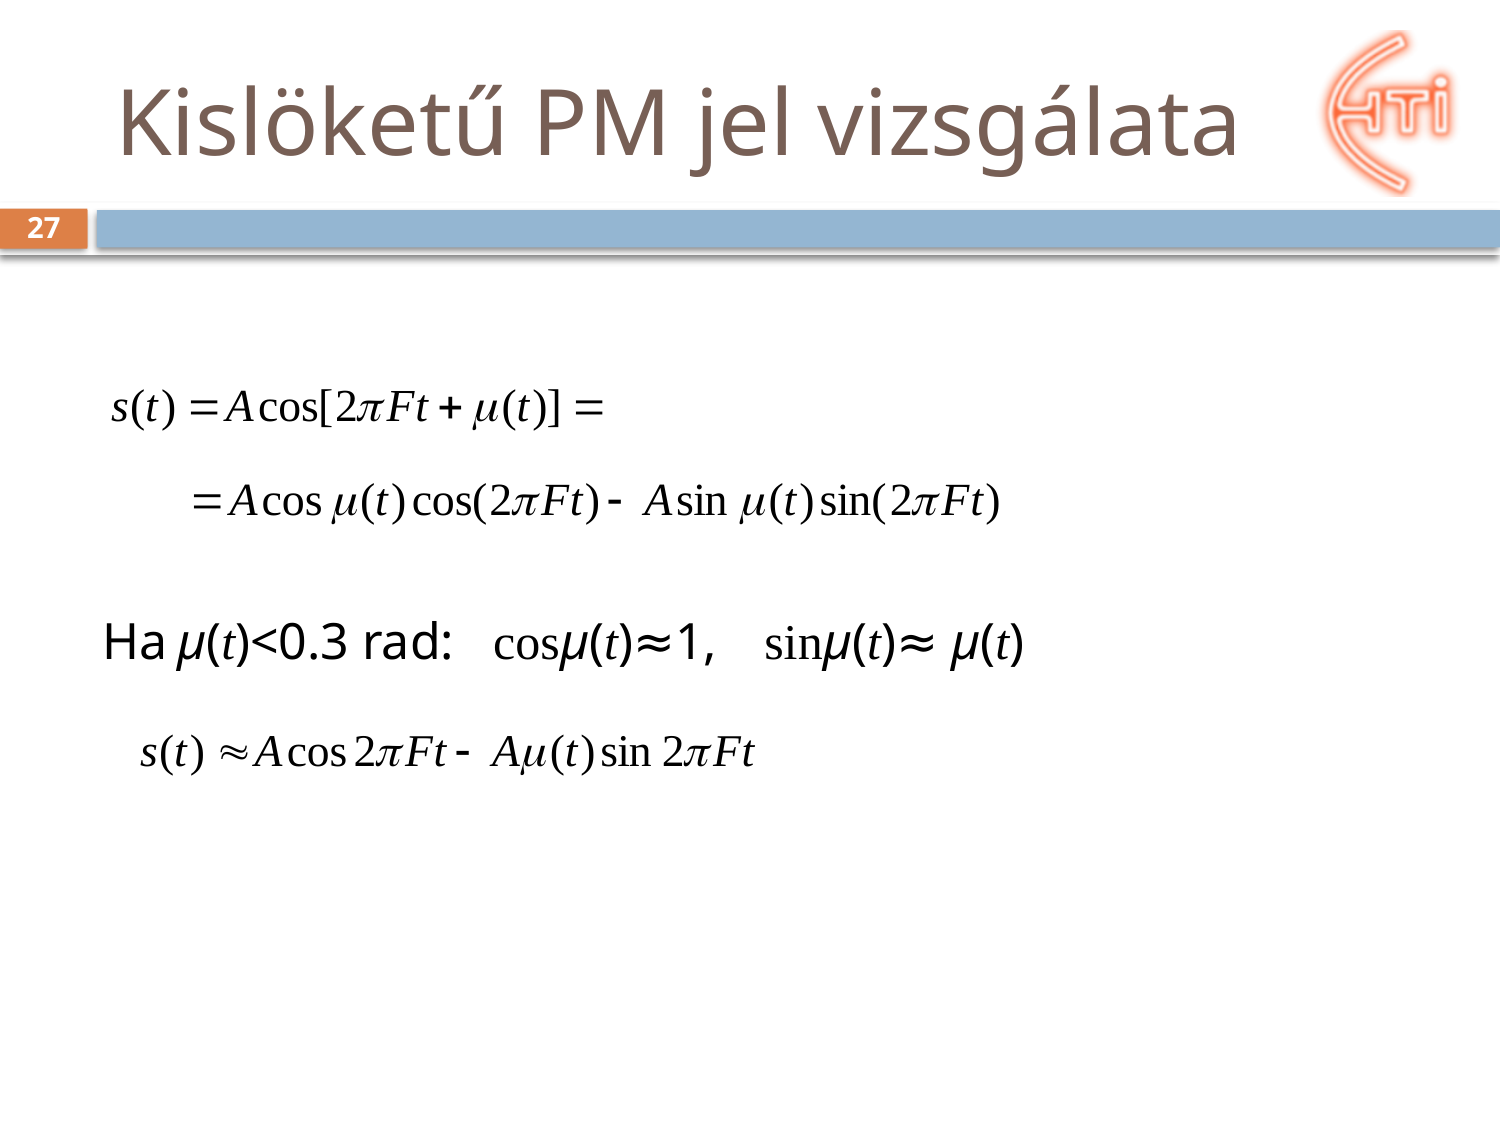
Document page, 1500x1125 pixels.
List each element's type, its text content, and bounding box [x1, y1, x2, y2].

slide_number 27 [0, 208, 88, 249]
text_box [182, 473, 1011, 536]
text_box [131, 724, 764, 786]
picture [1304, 30, 1471, 197]
text_box Ha μ(t)<0.3 rad: cosμ(t)≈1, sinμ(t)≈ μ(t) [87, 601, 1045, 677]
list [103, 379, 603, 441]
title Kislöketű PM jel vizsgálata [100, 37, 1300, 200]
